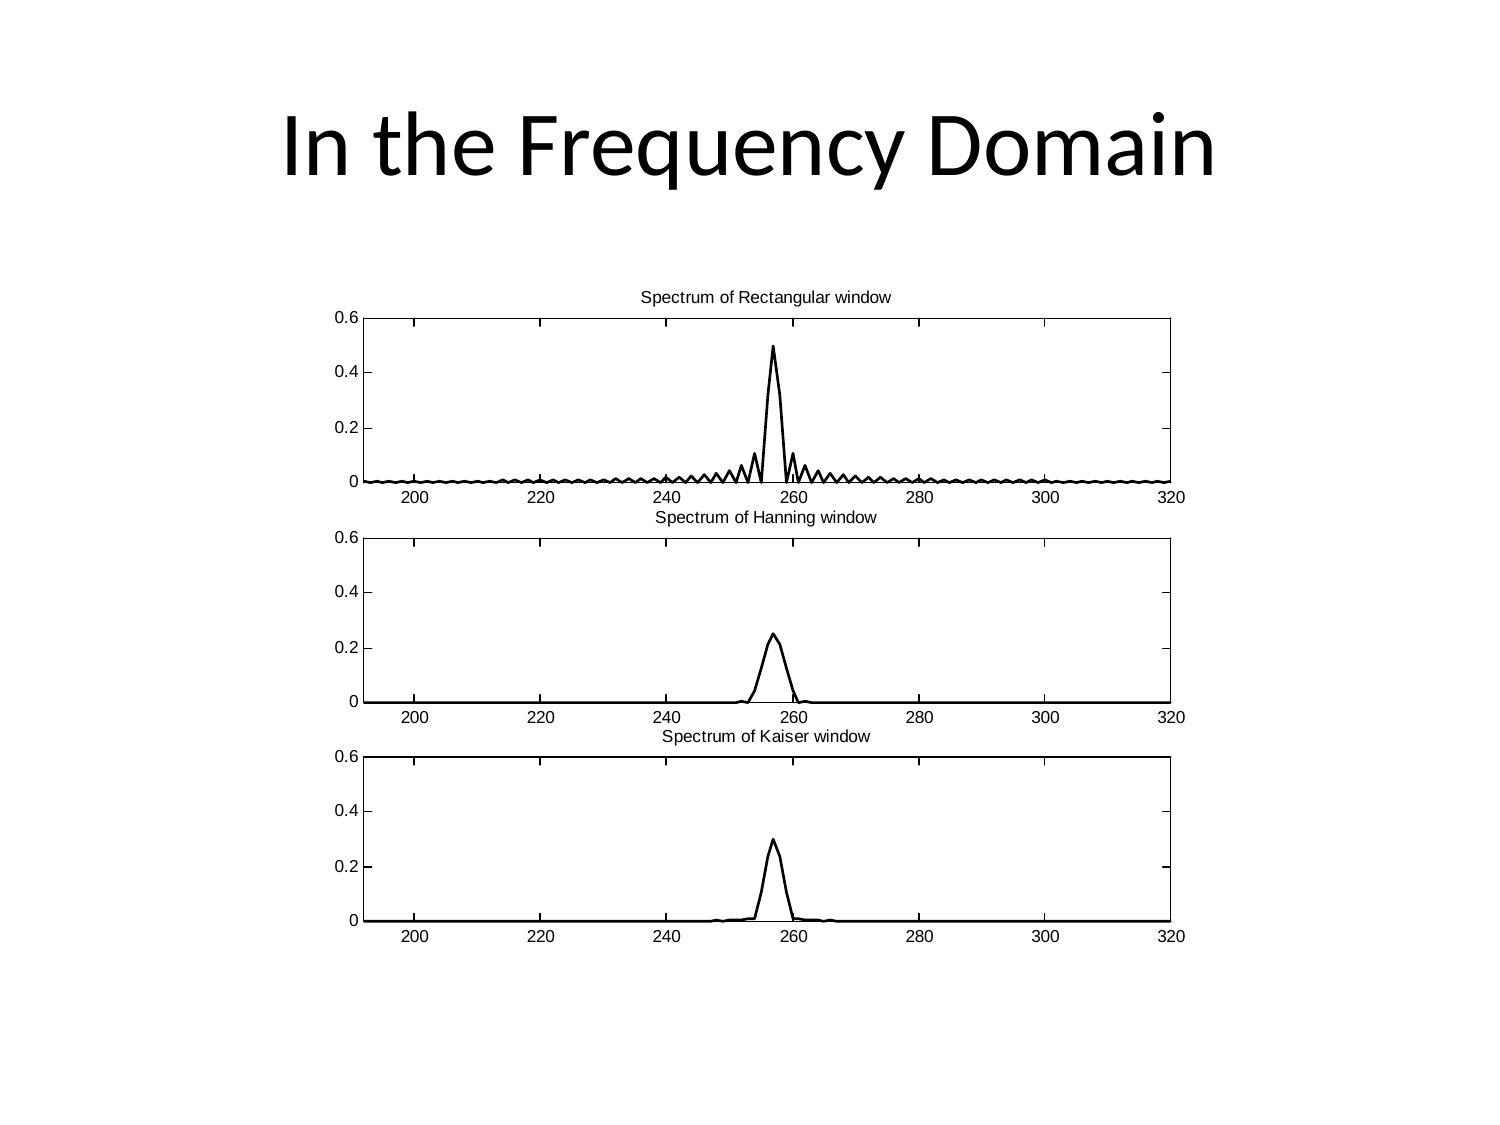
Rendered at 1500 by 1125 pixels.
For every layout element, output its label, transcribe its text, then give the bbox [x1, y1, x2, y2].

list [228, 262, 1272, 1006]
title In the Frequency Domain [75, 45, 1425, 233]
